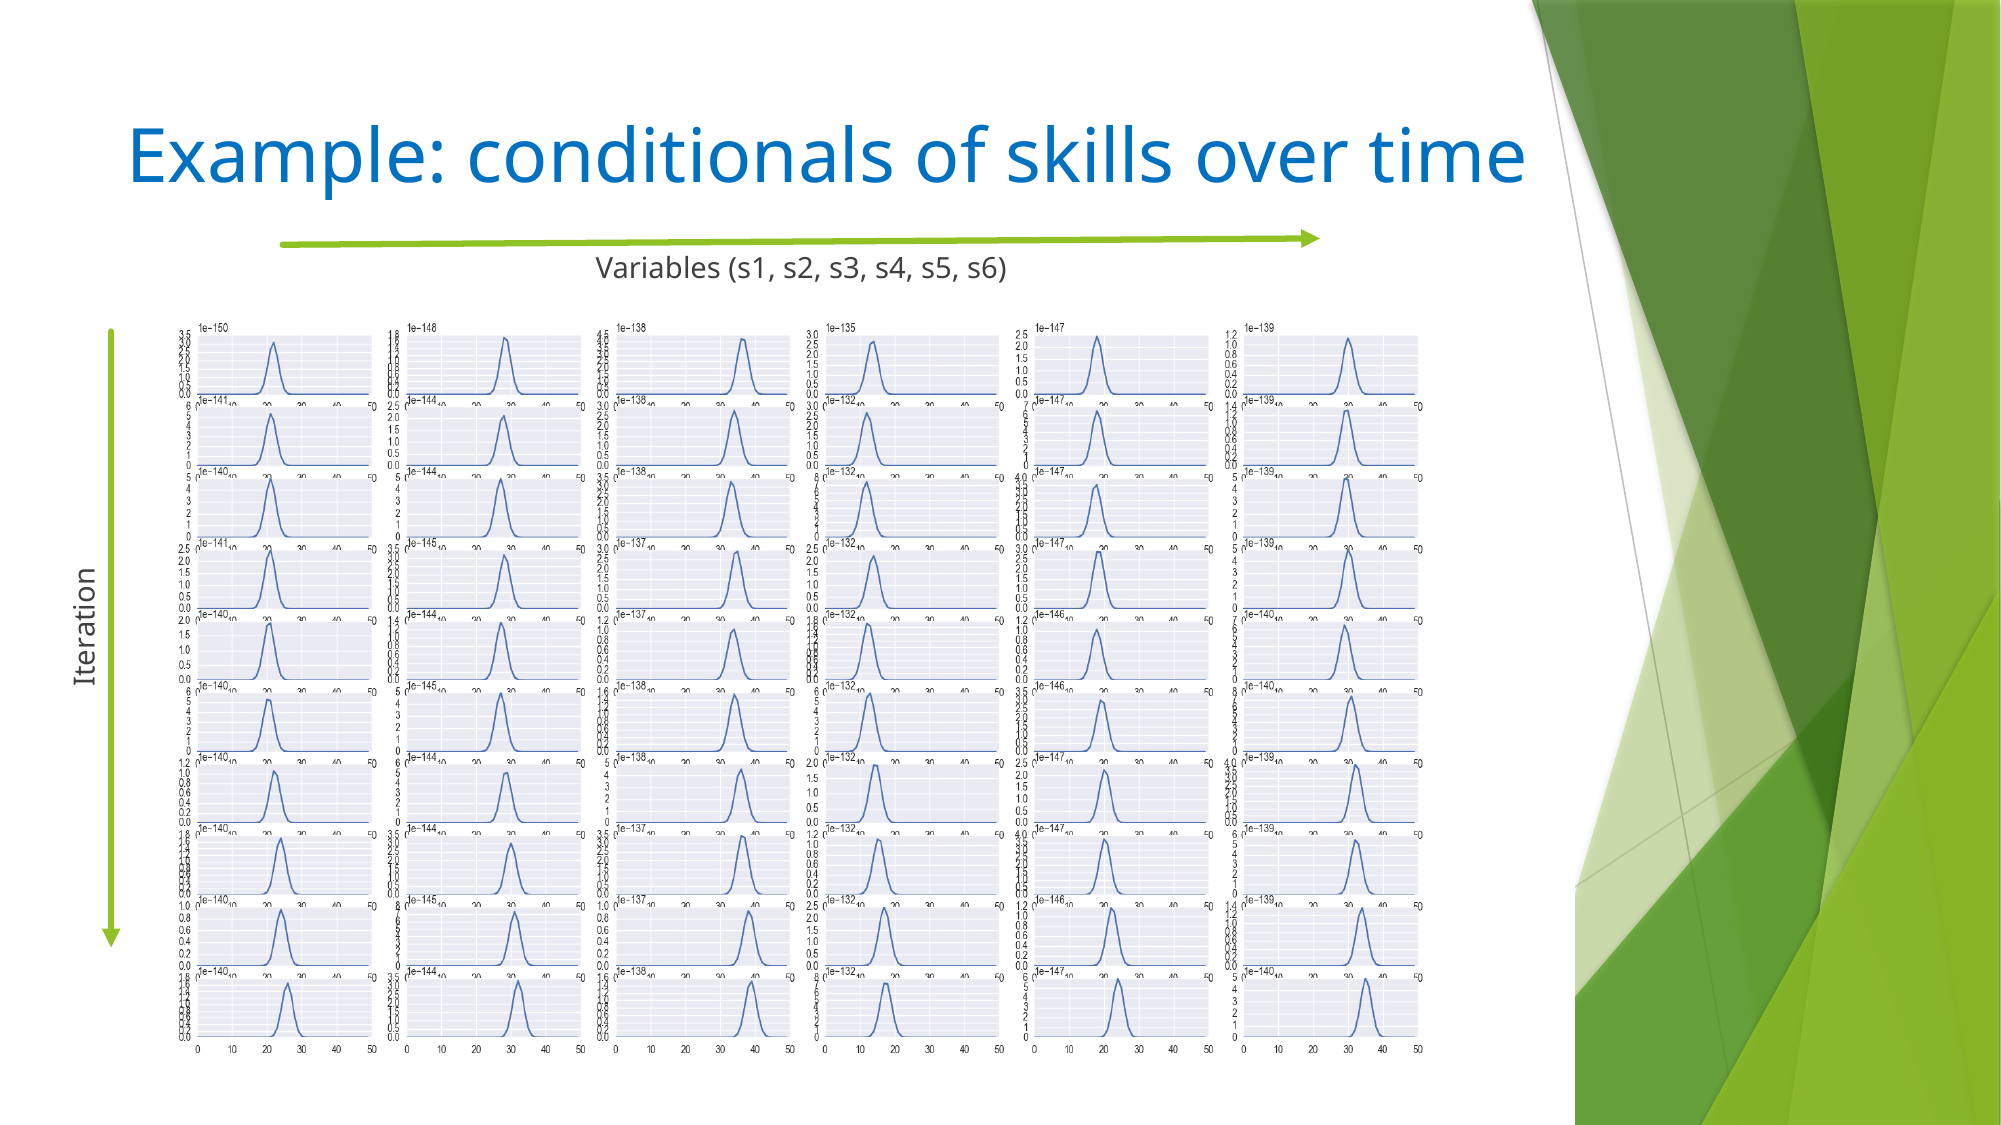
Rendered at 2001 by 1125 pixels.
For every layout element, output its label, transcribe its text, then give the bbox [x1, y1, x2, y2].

picture [0, 246, 1575, 1125]
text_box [282, 237, 1321, 246]
title Example: conditionals of skills over time [111, 99, 1627, 223]
